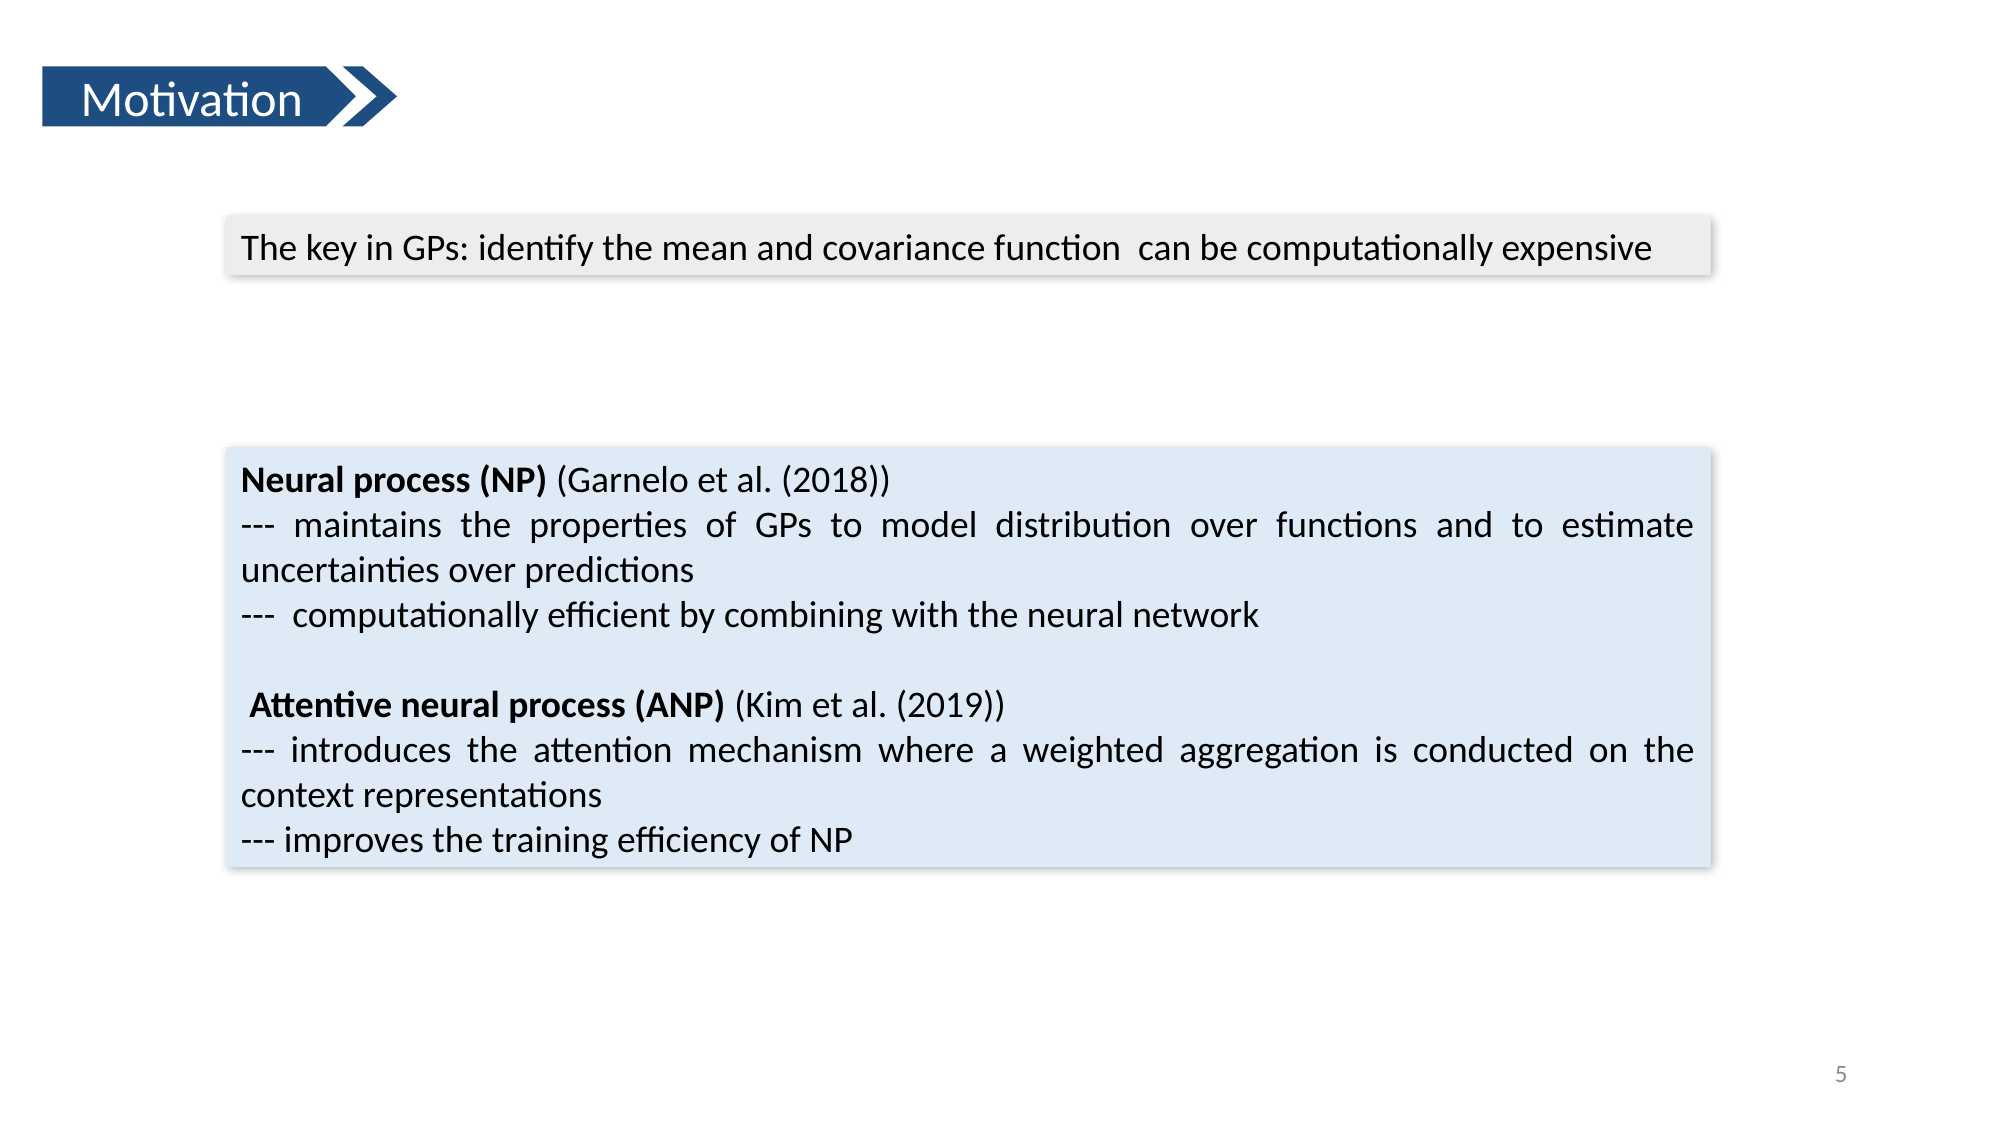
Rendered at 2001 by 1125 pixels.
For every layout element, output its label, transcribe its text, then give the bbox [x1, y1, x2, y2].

slide_number 5 [1412, 1042, 1863, 1103]
text_box Neural process (NP) (Garnelo et al. (2018)) --- maintains the properties of GPs to model distribution over functions and to estimate uncertainties over predictions --- computationally efficient by combining with the neural network Attentive neural process (ANP) (Kim et al. (2019)) --- introduces the attention mechanism where a weighted aggregation is conducted on the context representations --- improves the training efficiency of NP [226, 447, 1711, 867]
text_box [42, 66, 398, 127]
